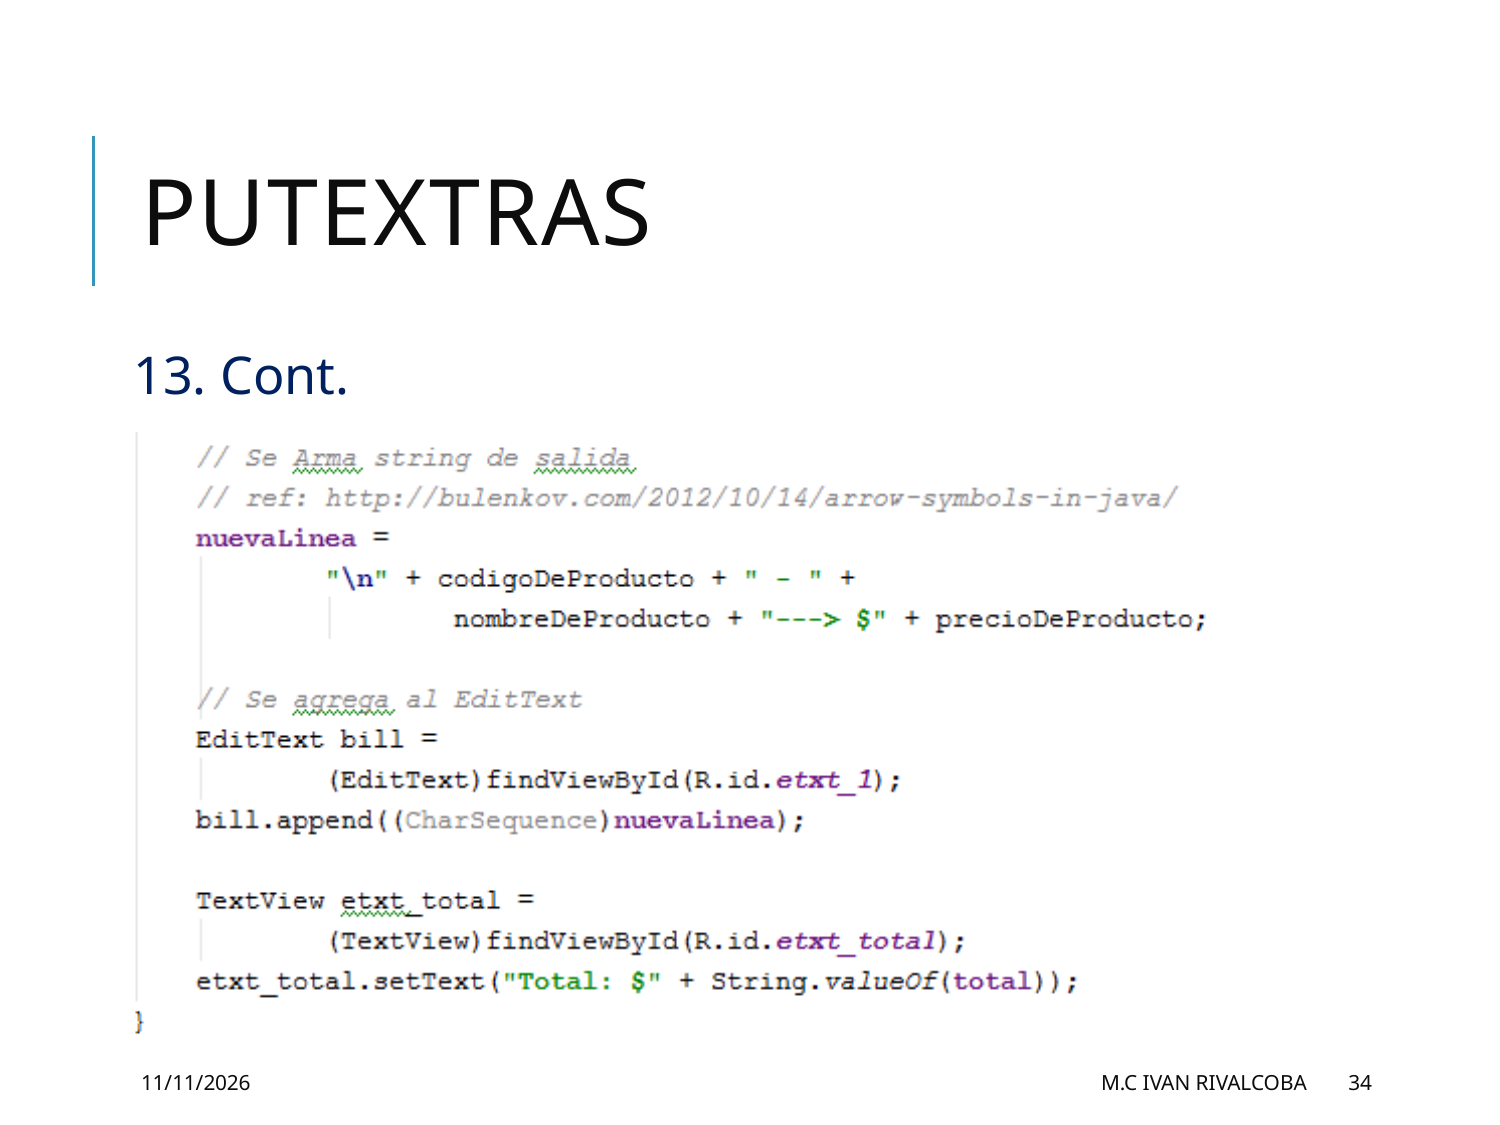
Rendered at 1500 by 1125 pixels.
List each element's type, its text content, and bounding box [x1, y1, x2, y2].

title Putextras [126, 96, 1322, 341]
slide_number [126, 1061, 392, 1107]
list 13. Cont. [126, 341, 1364, 1035]
footer M.C Ivan Rivalcoba [595, 1061, 1322, 1107]
slide_number 34 [1333, 1061, 1454, 1107]
picture [125, 432, 1219, 1038]
